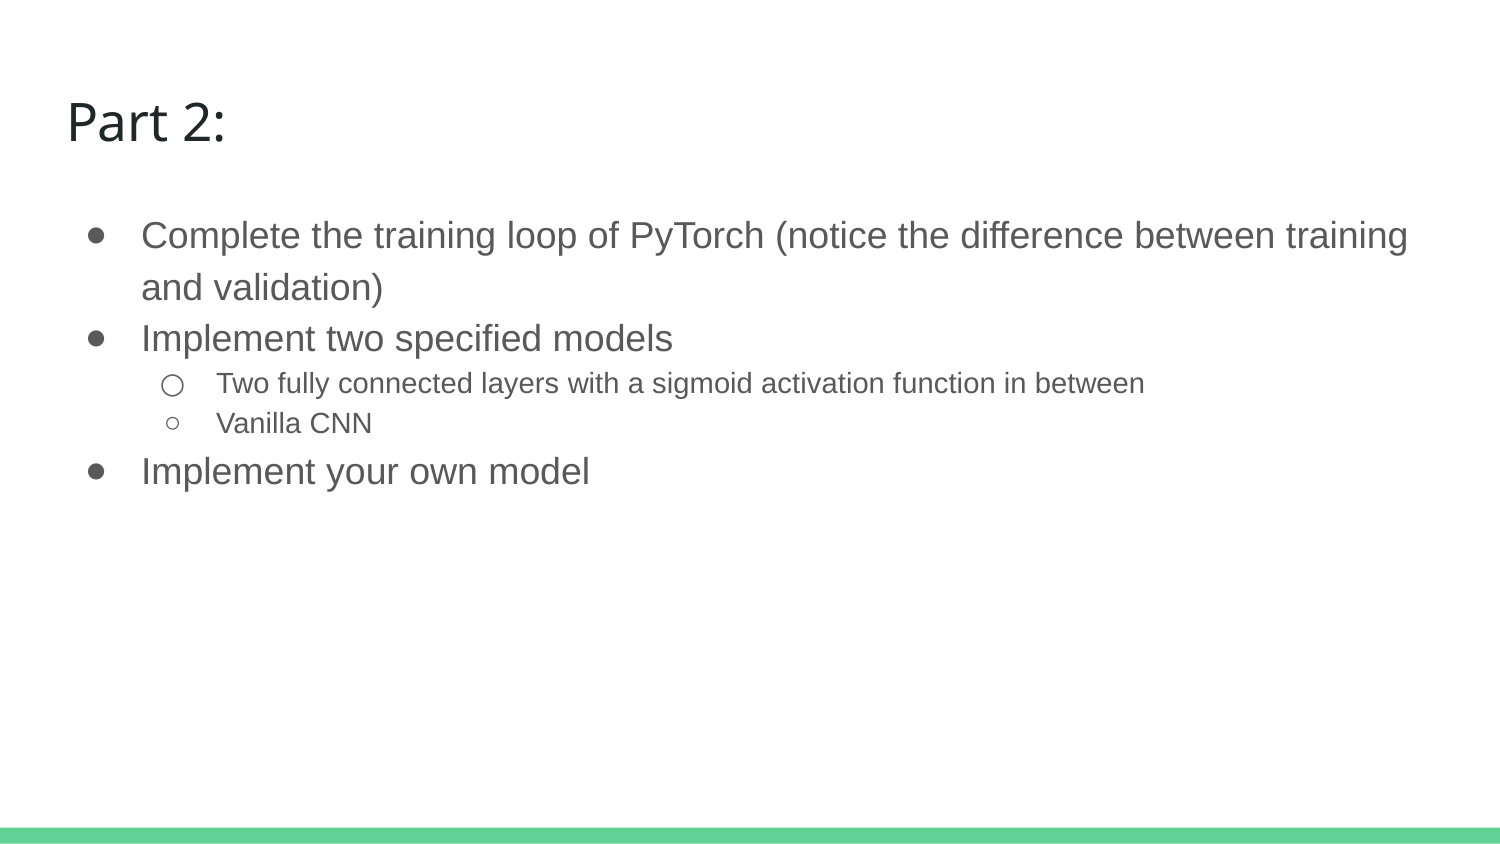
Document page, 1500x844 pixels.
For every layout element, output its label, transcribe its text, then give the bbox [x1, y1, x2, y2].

title Part 2: [51, 72, 1449, 167]
list Complete the training loop of PyTorch (notice the difference between training and validation) Implement two specified models Two fully connected layers with a sigmoid activation function in between Vanilla CNN Implement your own model [51, 189, 1449, 750]
